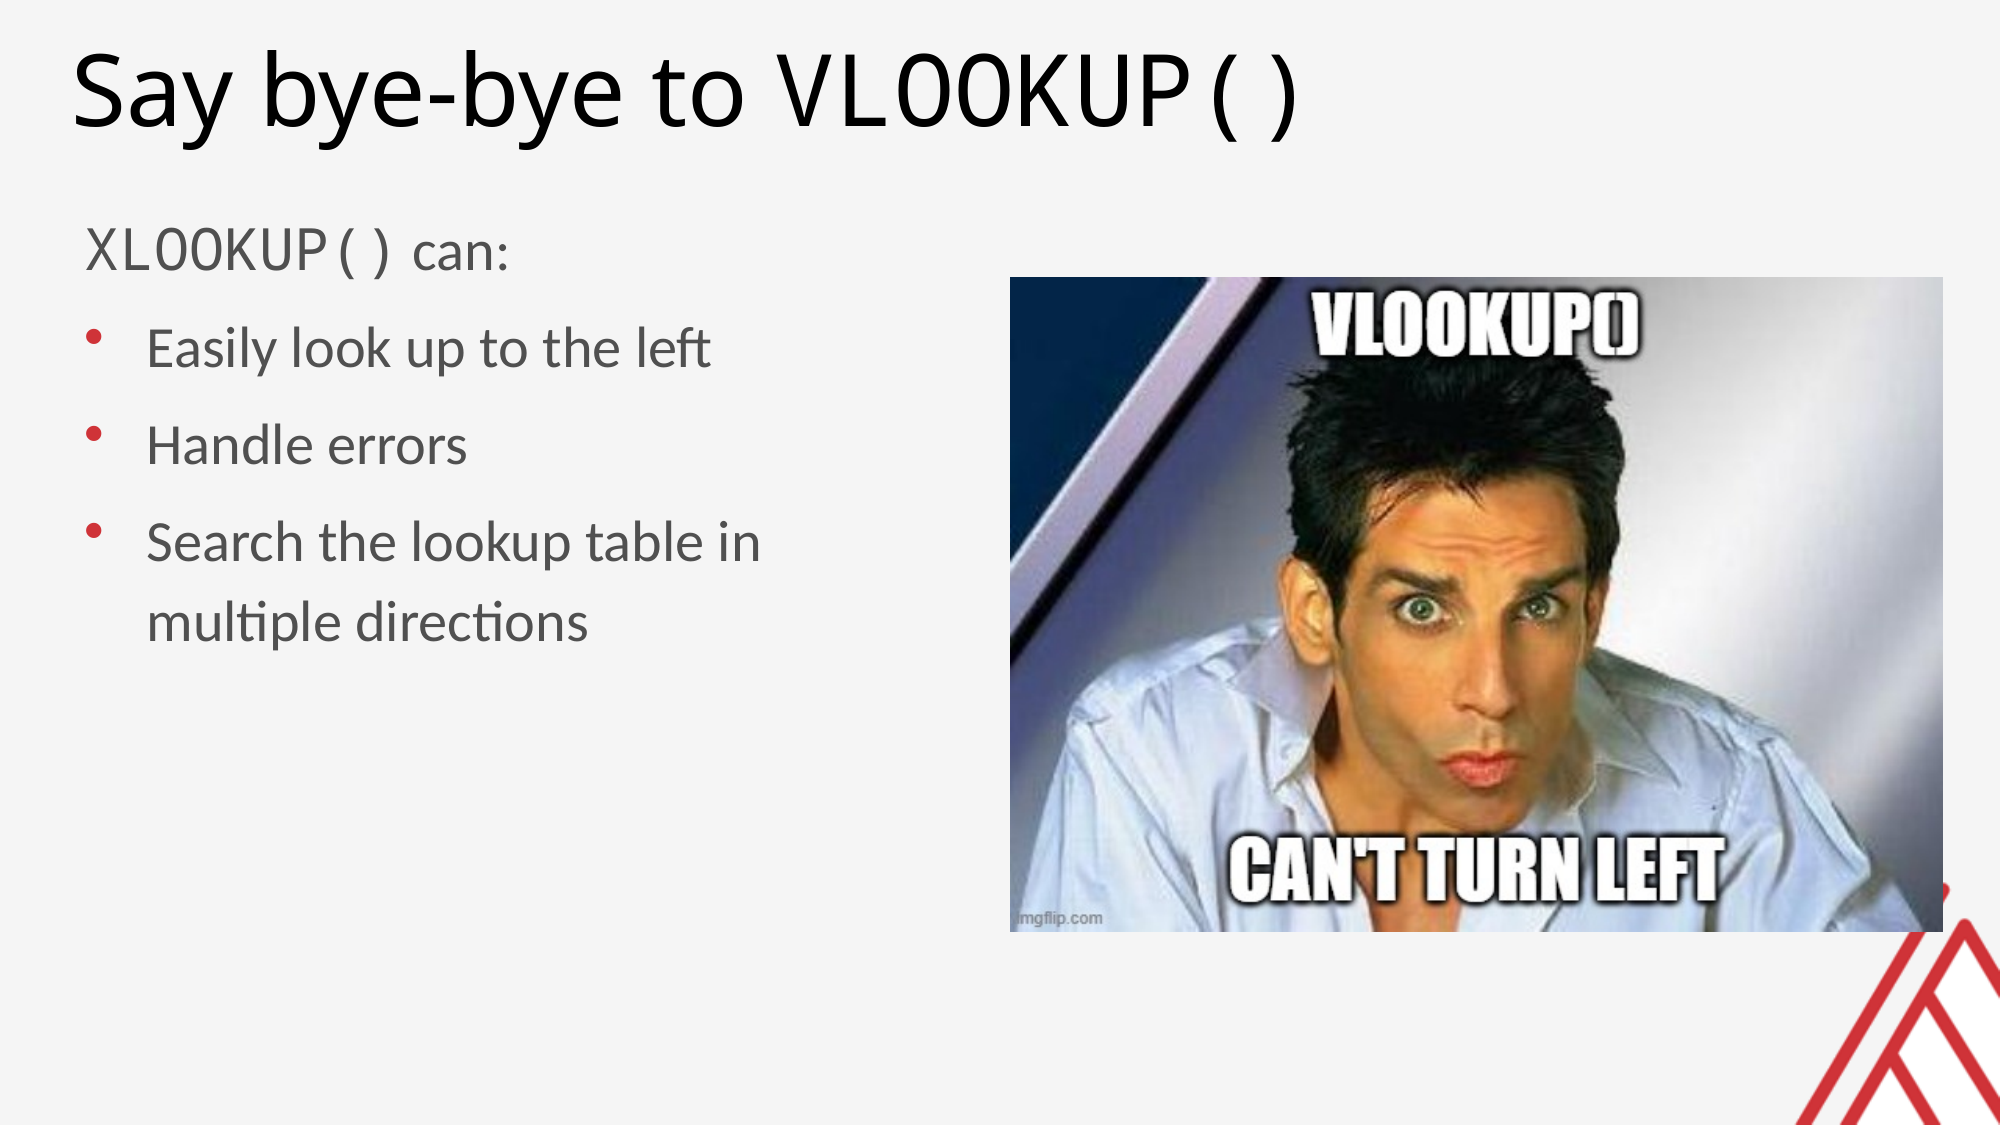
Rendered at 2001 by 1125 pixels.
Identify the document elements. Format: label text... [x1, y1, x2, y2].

text_box XLOOKUP() can: Easily look up to the left Handle errors Search the lookup table in multiple directions [56, 193, 990, 661]
picture [1010, 277, 2000, 1125]
text_box Say bye-bye to VLOOKUP() [56, 18, 1755, 154]
